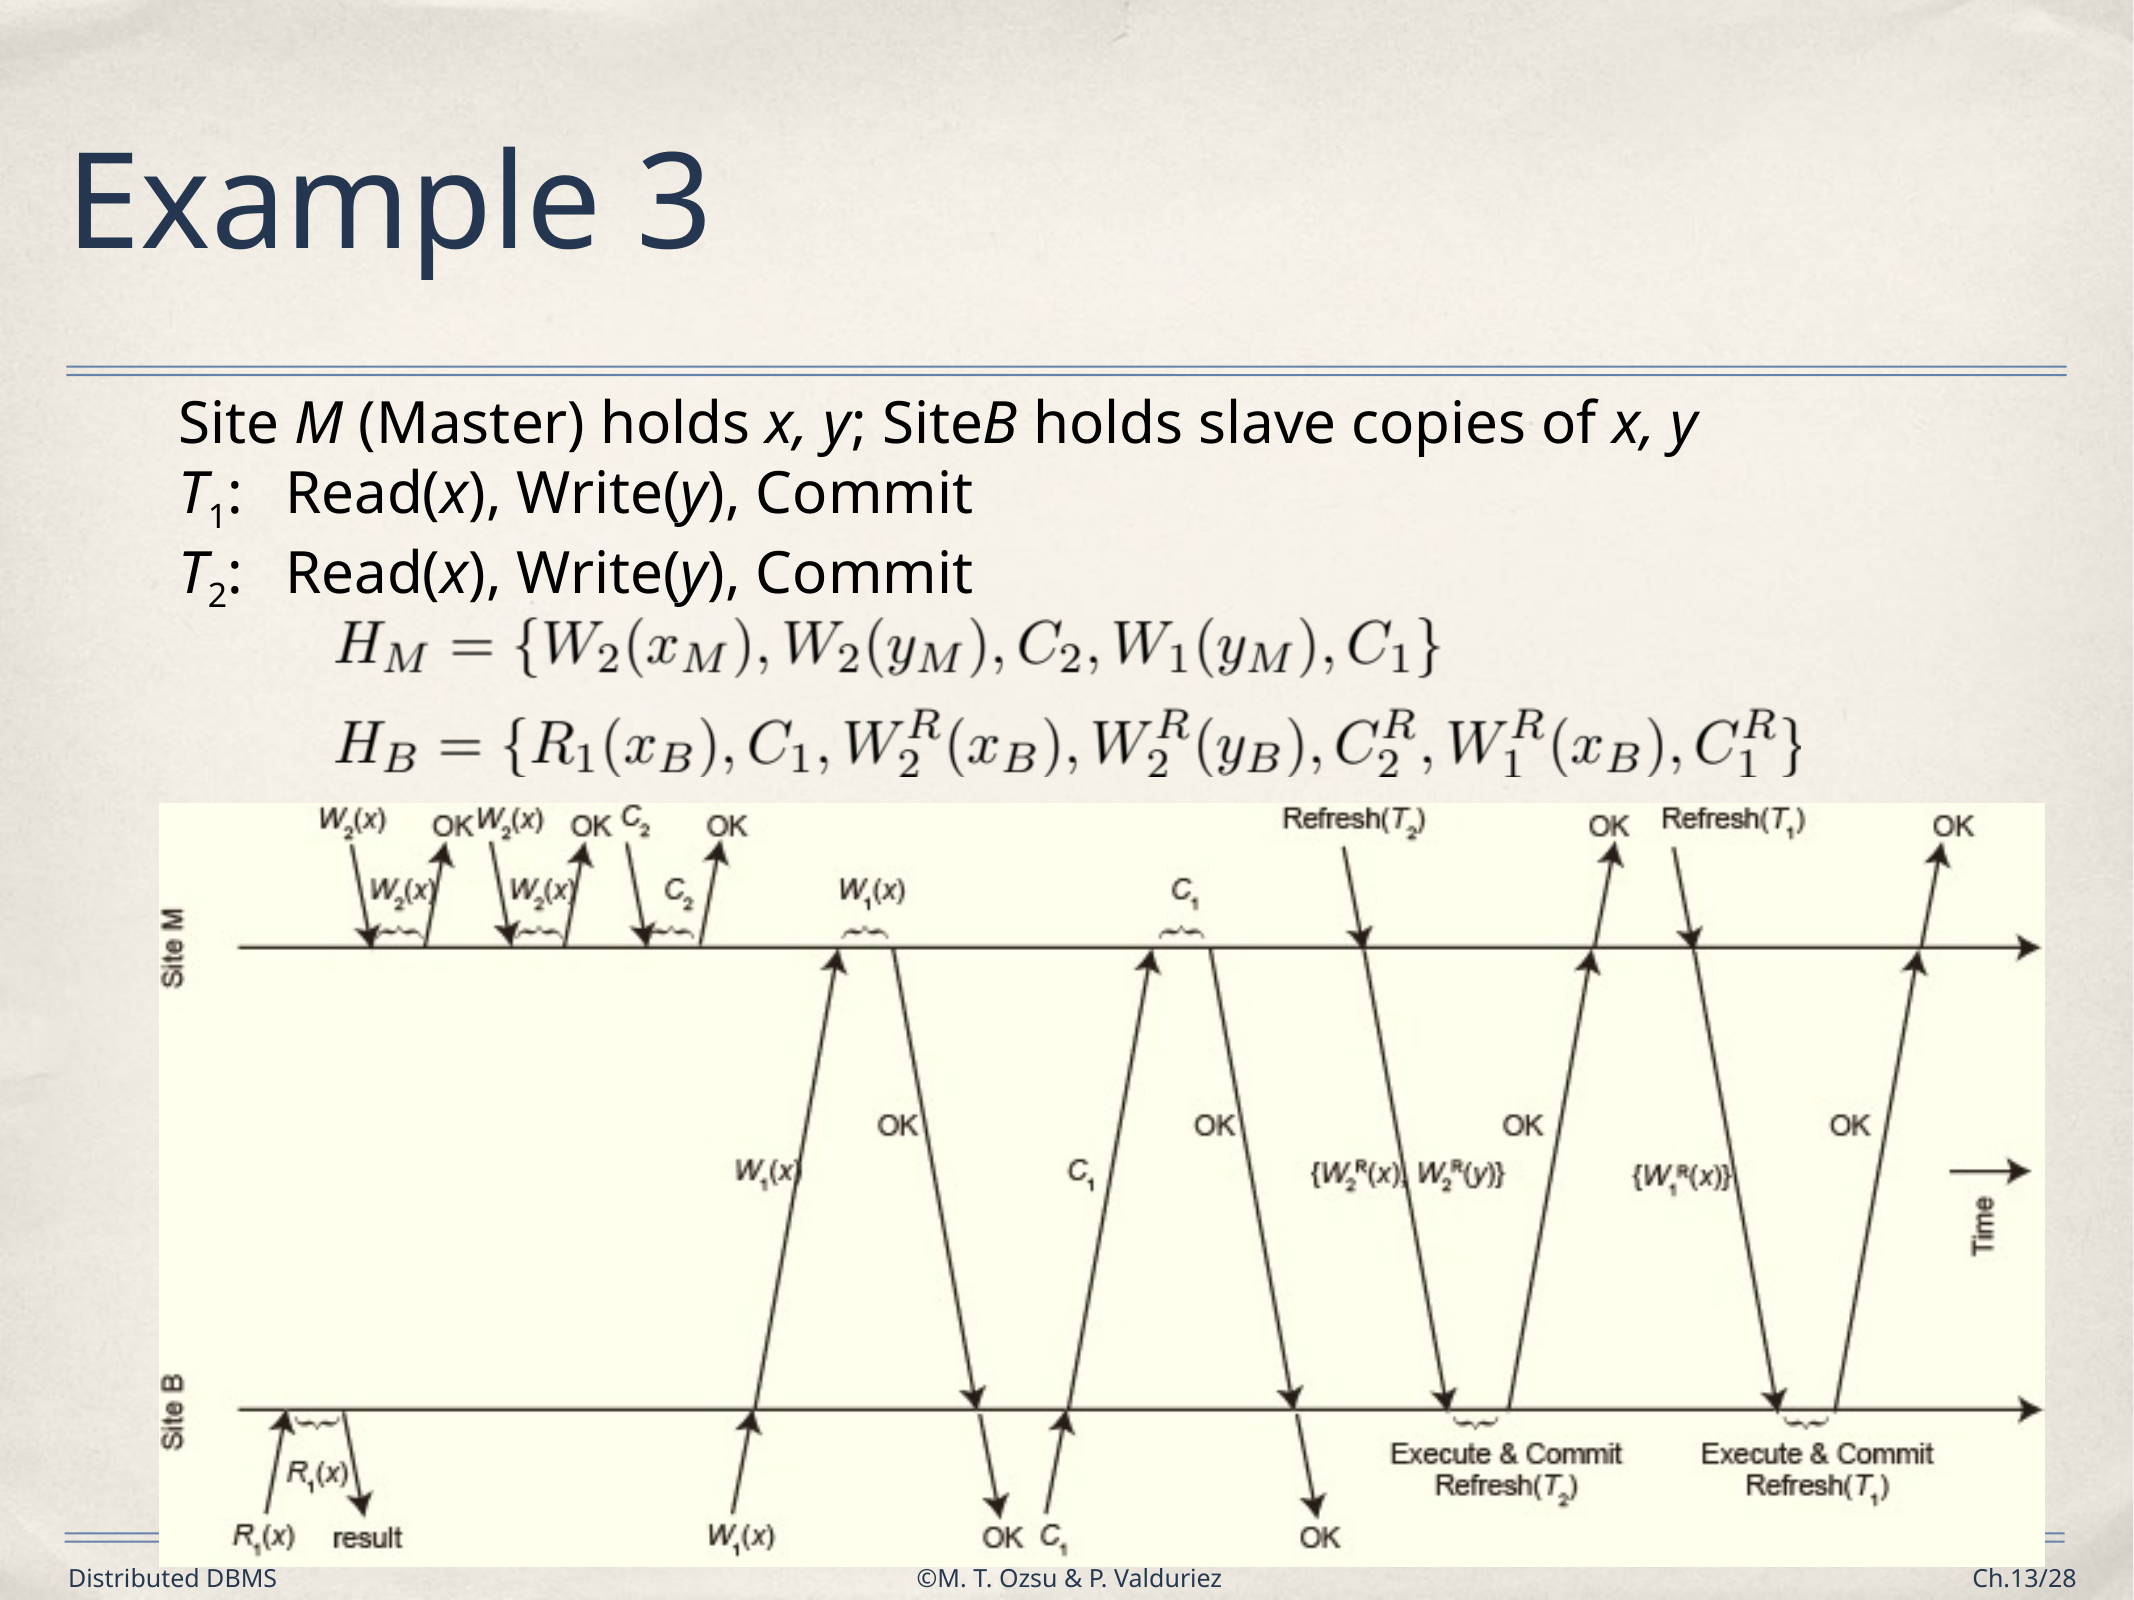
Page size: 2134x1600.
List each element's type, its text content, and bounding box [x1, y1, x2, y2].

title Example 3 [58, 72, 2075, 338]
text_box Site M (Master) holds x, y; SiteB holds slave copies of x, y T1: Read(x), Write(y), Commit T2: Read(x), Write(y), Commit [157, 374, 1719, 625]
picture [0, 0, 2134, 1600]
